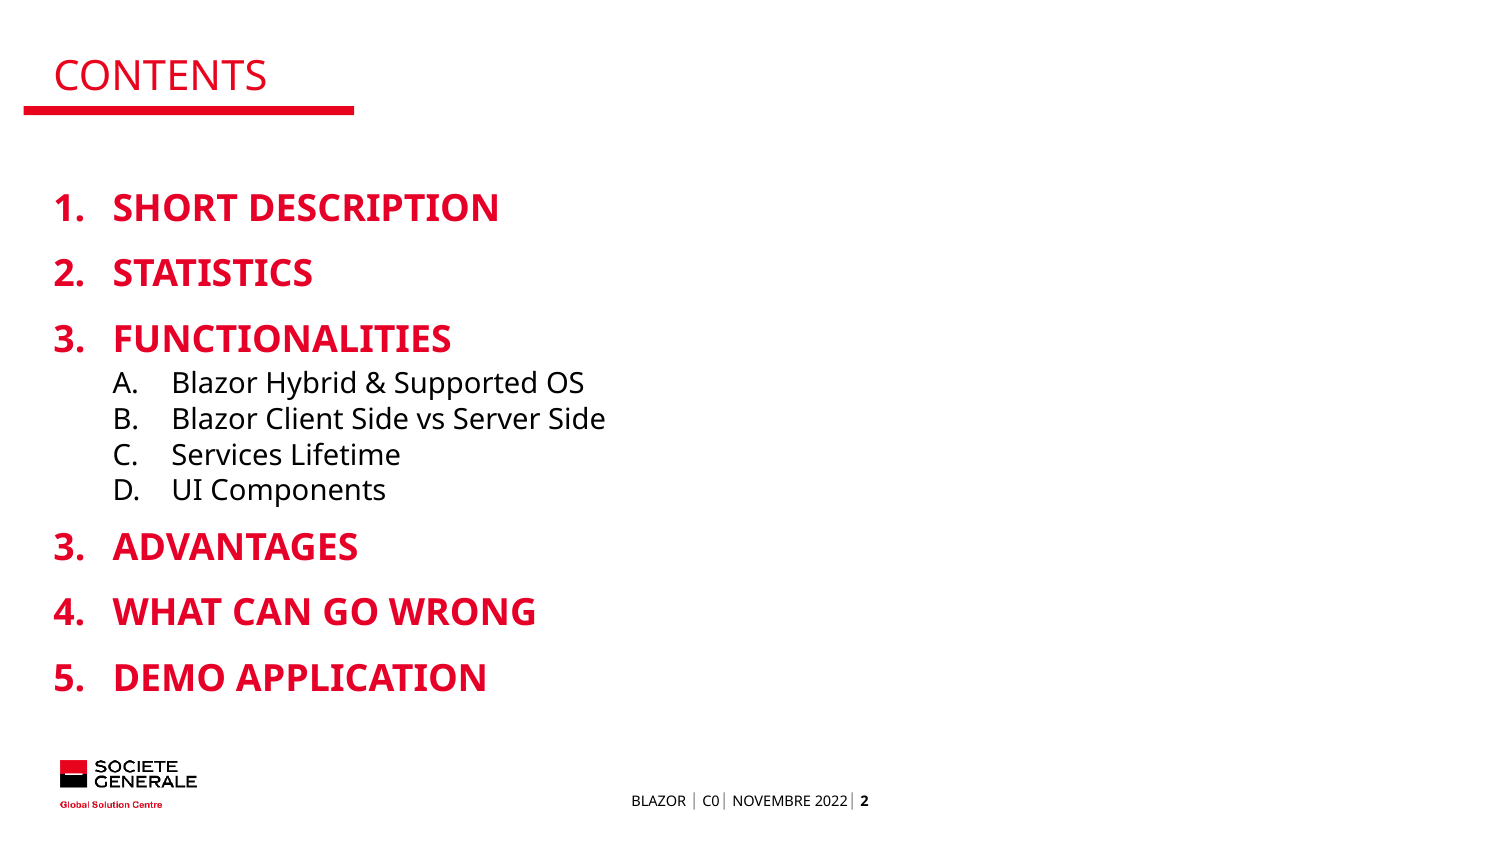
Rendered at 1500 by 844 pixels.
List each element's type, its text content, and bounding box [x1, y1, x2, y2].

picture [60, 760, 197, 808]
list Short description Statistics 3. functionalities Blazor Hybrid & Supported OS Blazor Client Side vs Server Side Services Lifetime UI Components 3. ADVANTAGES WHAT CAN GO WRONG DEMO Application [53, 188, 1448, 705]
title CONTENTS [53, 58, 1448, 98]
